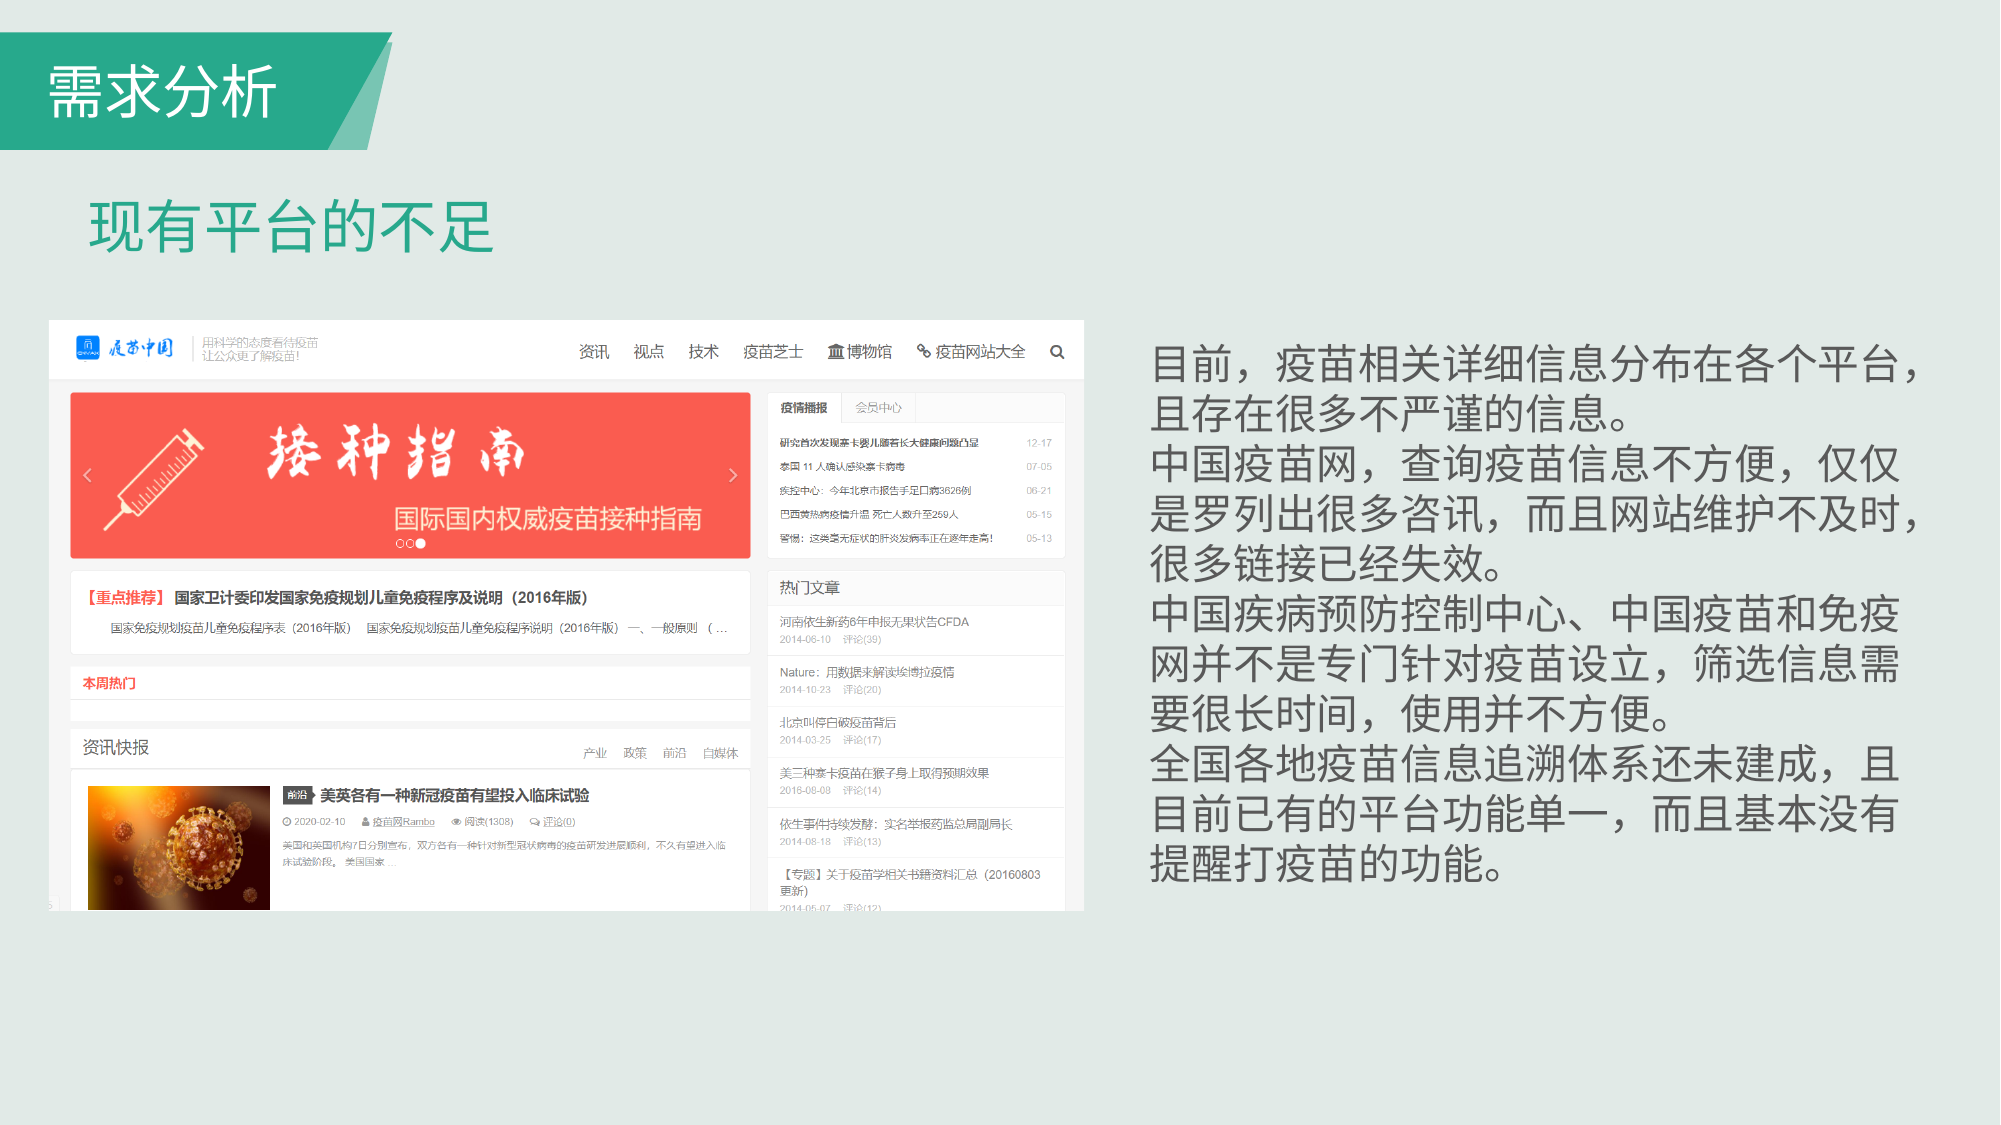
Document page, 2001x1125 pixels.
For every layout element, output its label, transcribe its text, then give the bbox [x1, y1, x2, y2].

text_box 现有平台的不足 [72, 182, 593, 268]
text_box [0, 31, 395, 151]
picture [48, 320, 1085, 911]
text_box [329, 41, 394, 151]
text_box 需求分析 [0, 48, 333, 133]
text_box 目前，疫苗相关详细信息分布在各个平台，且存在很多不严谨的信息。 中国疫苗网，查询疫苗信息不方便，仅仅是罗列出很多咨讯，而且网站维护不及时，很多链接已经失效。 中国疾病预防控制中心、中国疫苗和免疫网并不是专门针对疫苗设立，筛选信息需要很长时间，使用并不方便。 全国各地疫苗信息追溯体系还未建成，且目前已有的平台功能单一，而且基本没有提醒打疫苗的功能。 [1135, 330, 1952, 896]
